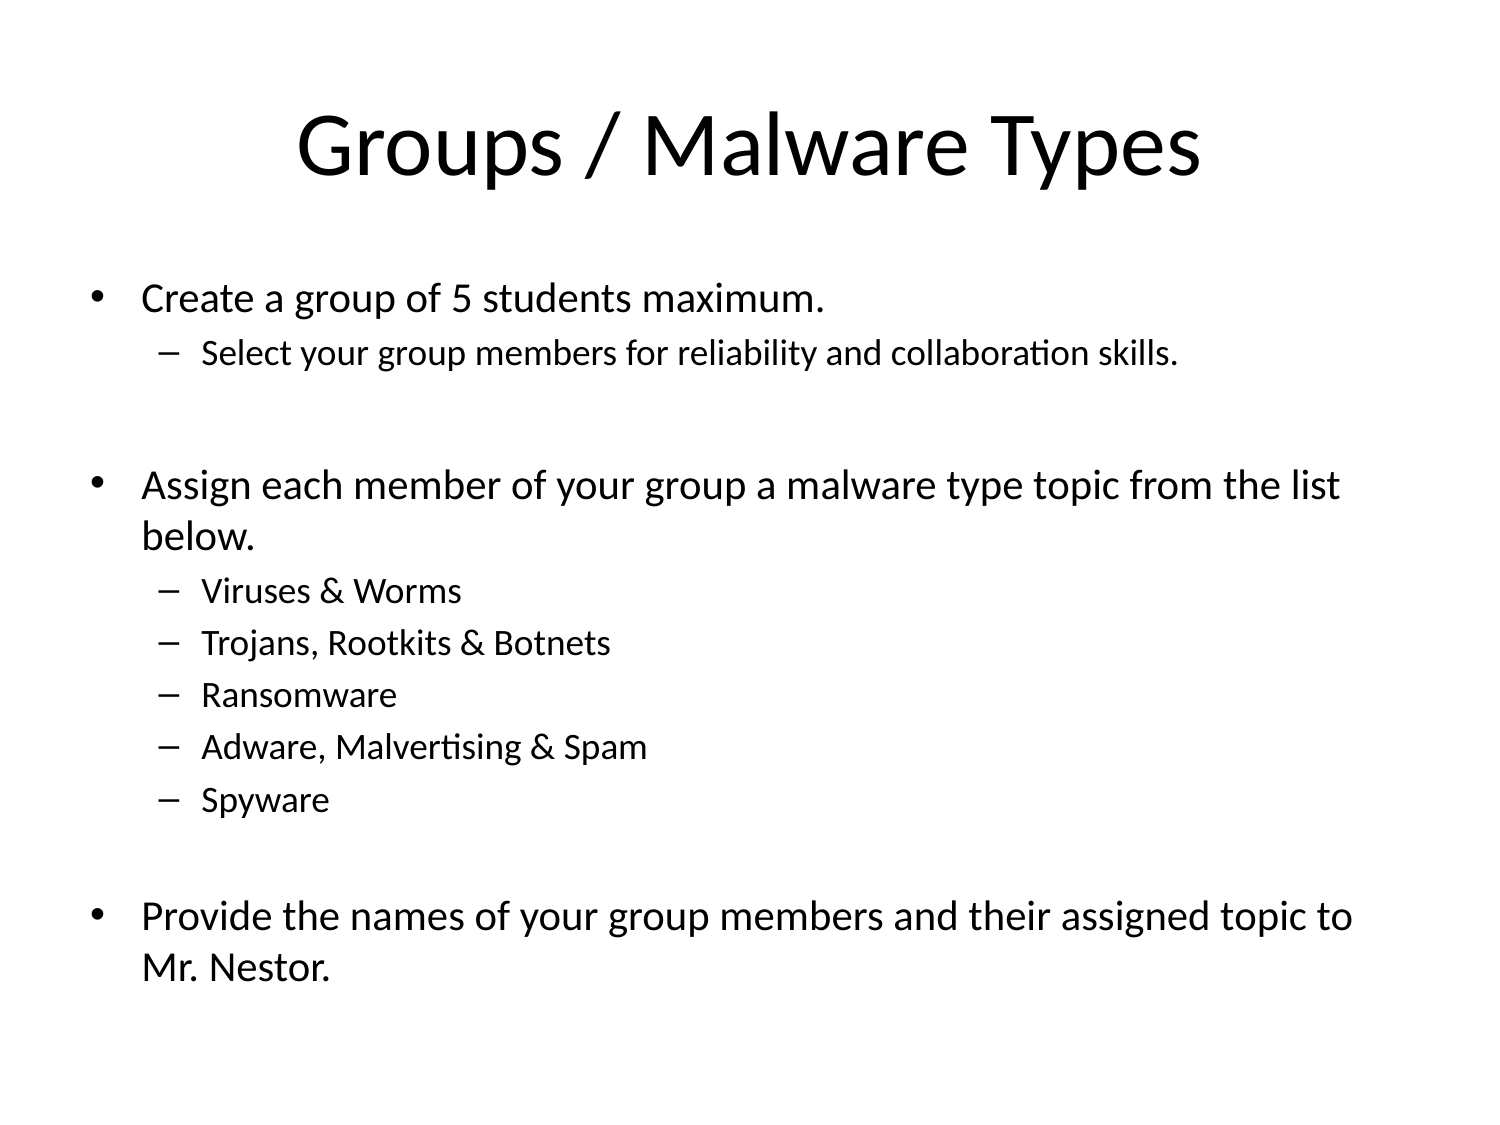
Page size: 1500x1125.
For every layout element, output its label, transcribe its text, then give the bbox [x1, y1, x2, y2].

list Create a group of 5 students maximum. Select your group members for reliability and collaboration skills. Assign each member of your group a malware type topic from the list below. Viruses & Worms Trojans, Rootkits & Botnets Ransomware Adware, Malvertising & Spam Spyware Provide the names of your group members and their assigned topic to Mr. Nestor. [75, 262, 1425, 1005]
title Groups / Malware Types [75, 45, 1425, 233]
